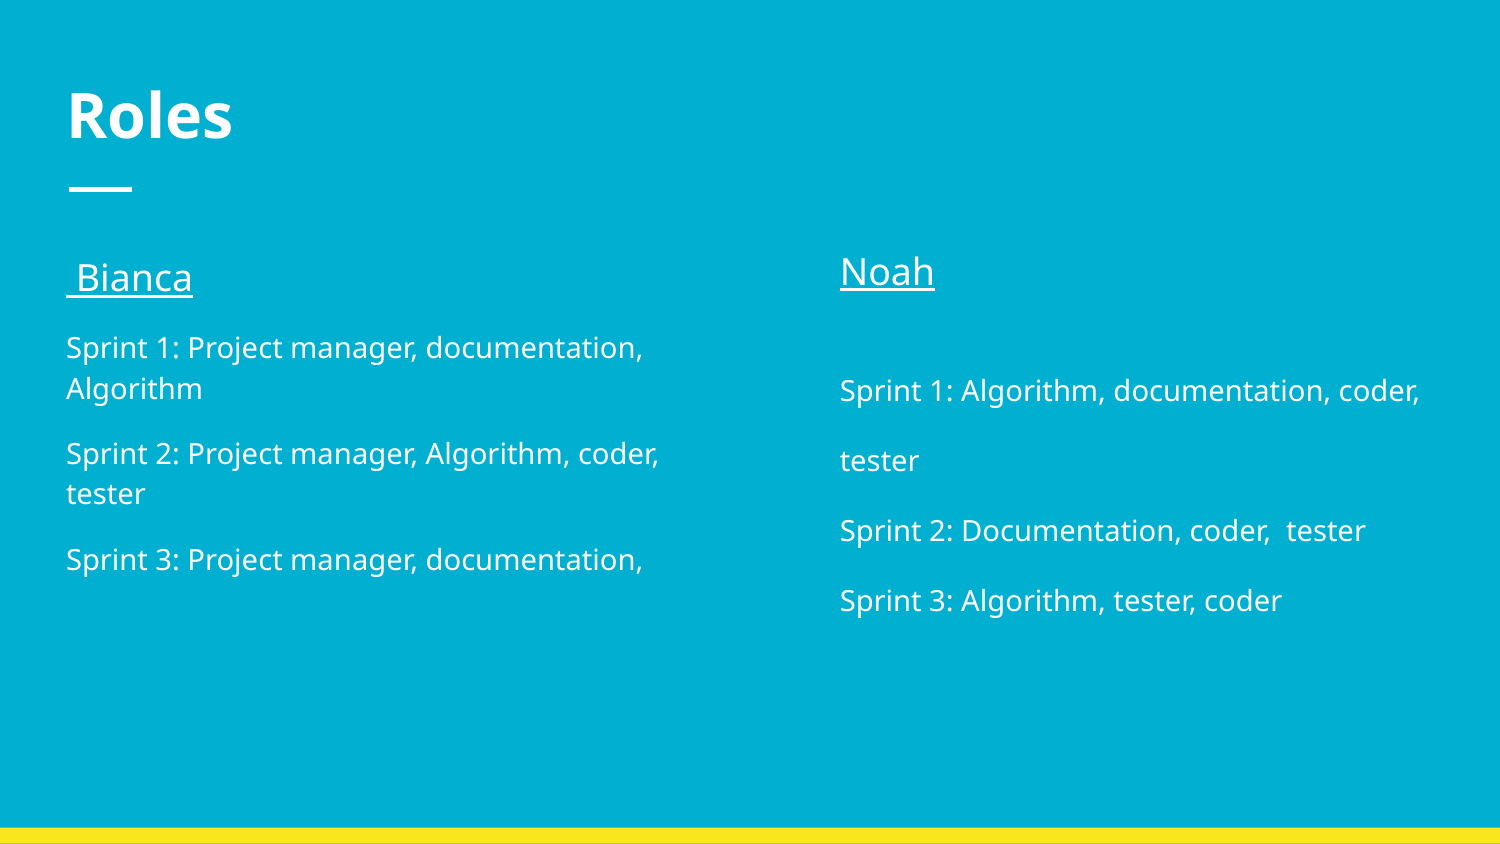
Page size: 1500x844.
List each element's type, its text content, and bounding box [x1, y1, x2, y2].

text_box Noah Sprint 1: Algorithm, documentation, coder, tester Sprint 2: Documentation, coder, tester Sprint 3: Algorithm, tester, coder [824, 232, 1449, 633]
list Bianca Sprint 1: Project manager, documentation, Algorithm Sprint 2: Project manager, Algorithm, coder, tester Sprint 3: Project manager, documentation, [51, 232, 750, 750]
title Roles [51, 61, 1449, 167]
